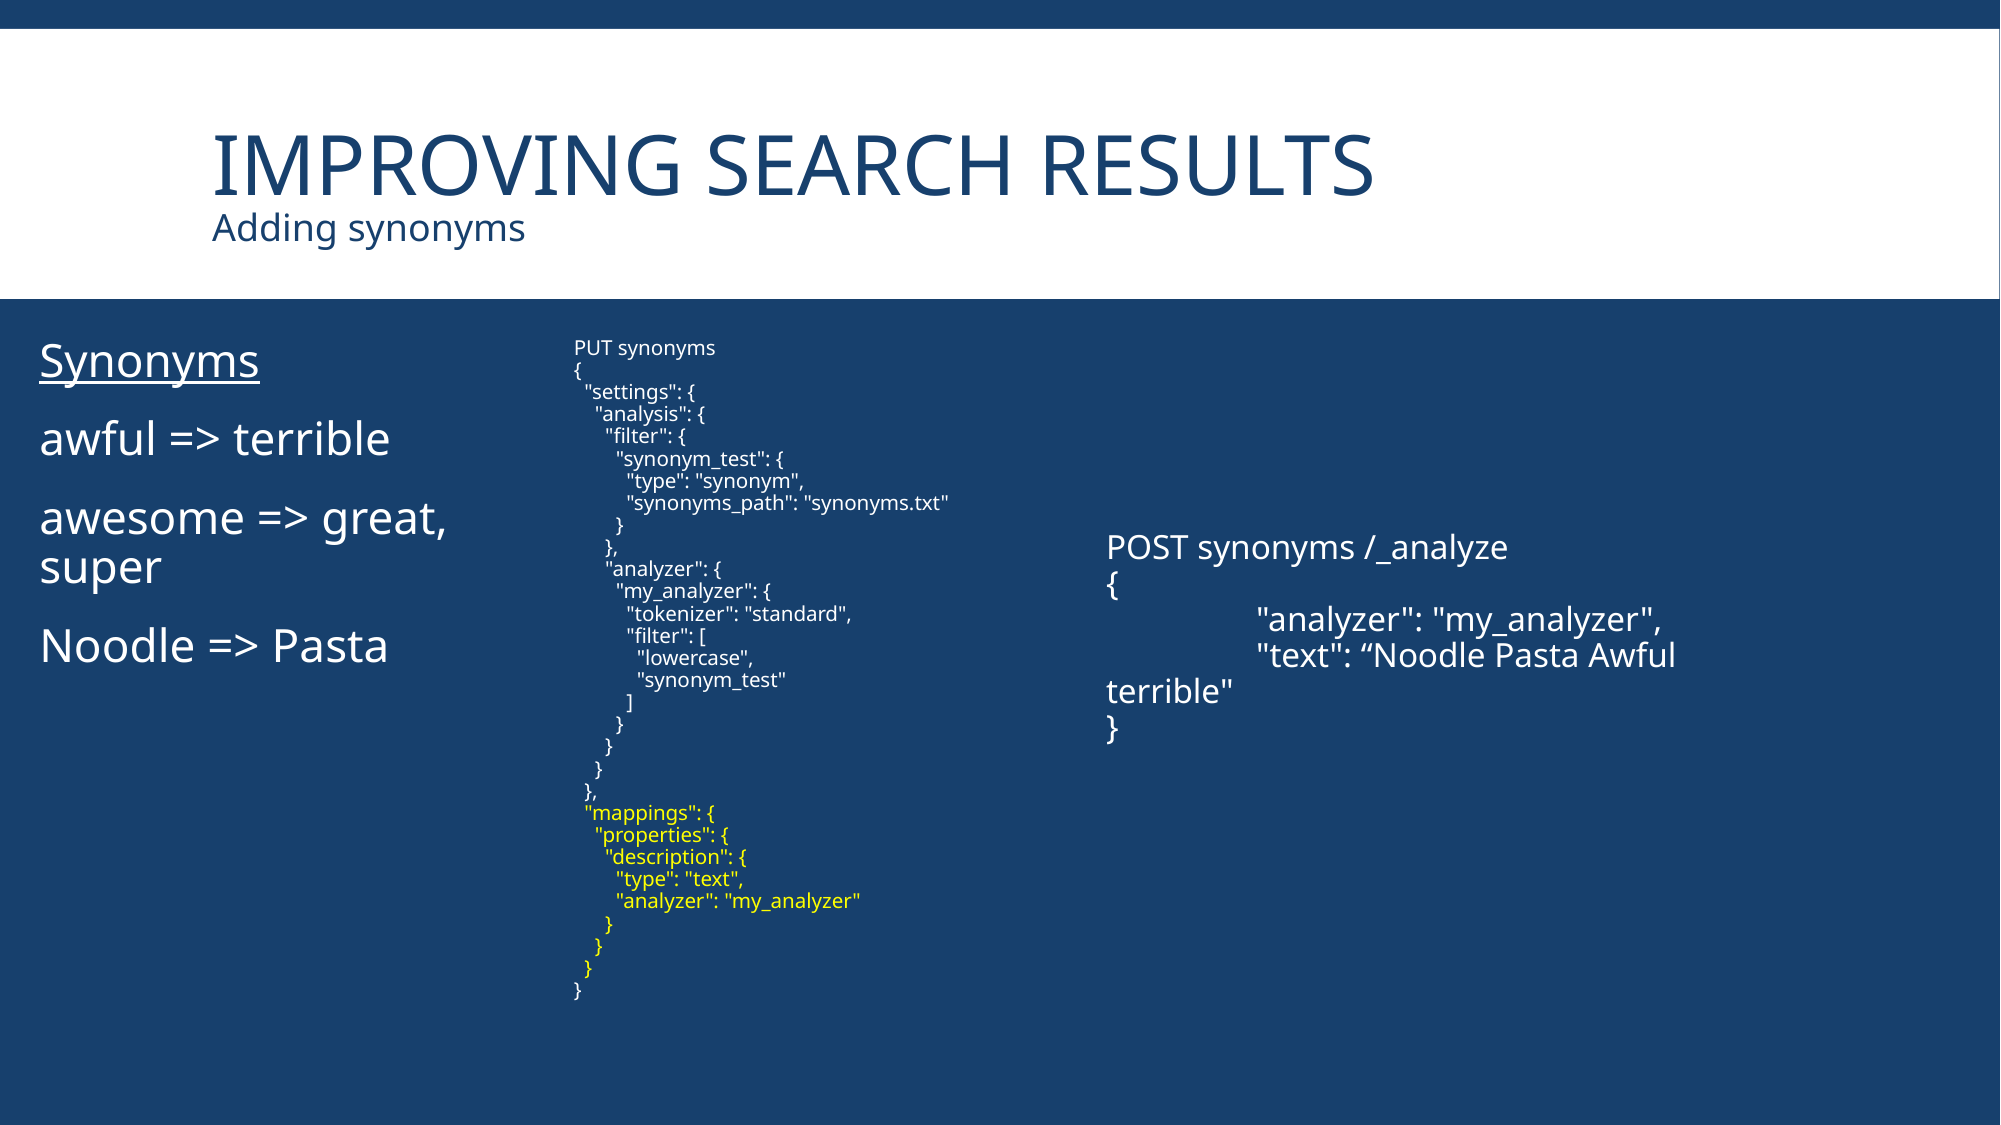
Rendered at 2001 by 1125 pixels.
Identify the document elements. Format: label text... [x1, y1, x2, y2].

list PUT synonyms { "settings": { "analysis": { "filter": { "synonym_test": { "type": "synonym", "synonyms_path": "synonyms.txt" } }, "analyzer": { "my_analyzer": { "tokenizer": "standard", "filter": [ "lowercase", "synonym_test" ] } } } }, "mappings": { "properties": { "description": { "type": "text", "analyzer": "my_analyzer" } } } } [558, 329, 1323, 1020]
text_box Synonyms awful => terrible awesome => great, super Noodle => Pasta [24, 329, 590, 680]
title Improving search results [197, 46, 1803, 295]
text_box Adding synonyms [197, 196, 639, 257]
text_box POST synonyms /_analyze { "analyzer": "my_analyzer", "text": “Noodle Pasta Awful terrible" } [1091, 523, 1779, 782]
